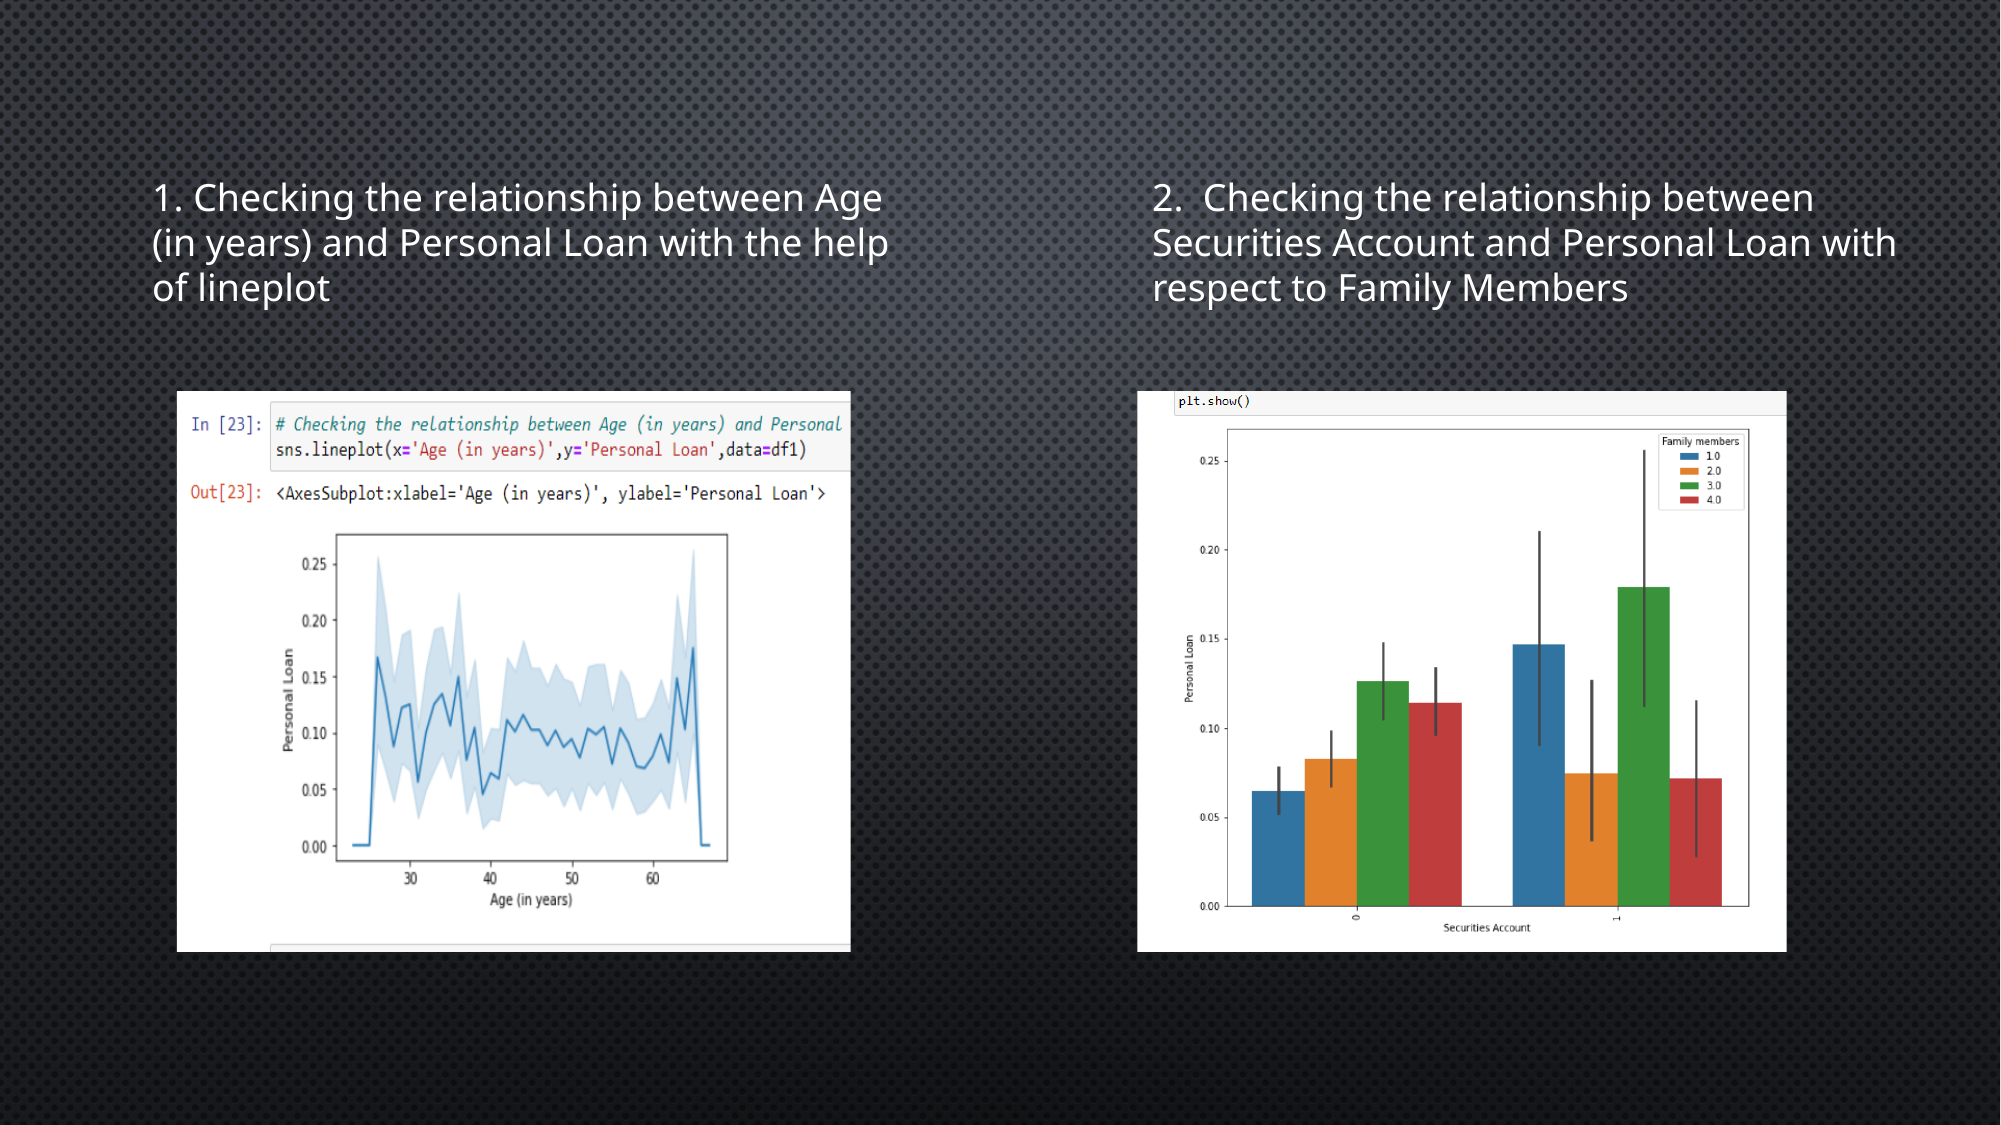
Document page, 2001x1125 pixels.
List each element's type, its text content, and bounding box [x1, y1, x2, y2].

text_box 1. Checking the relationship between Age (in years) and Personal Loan with the help of lineplot [137, 166, 912, 317]
picture [176, 391, 851, 953]
picture [1137, 391, 1787, 953]
text_box 2. Checking the relationship between Securities Account and Personal Loan with respect to Family Members [1137, 166, 1962, 317]
